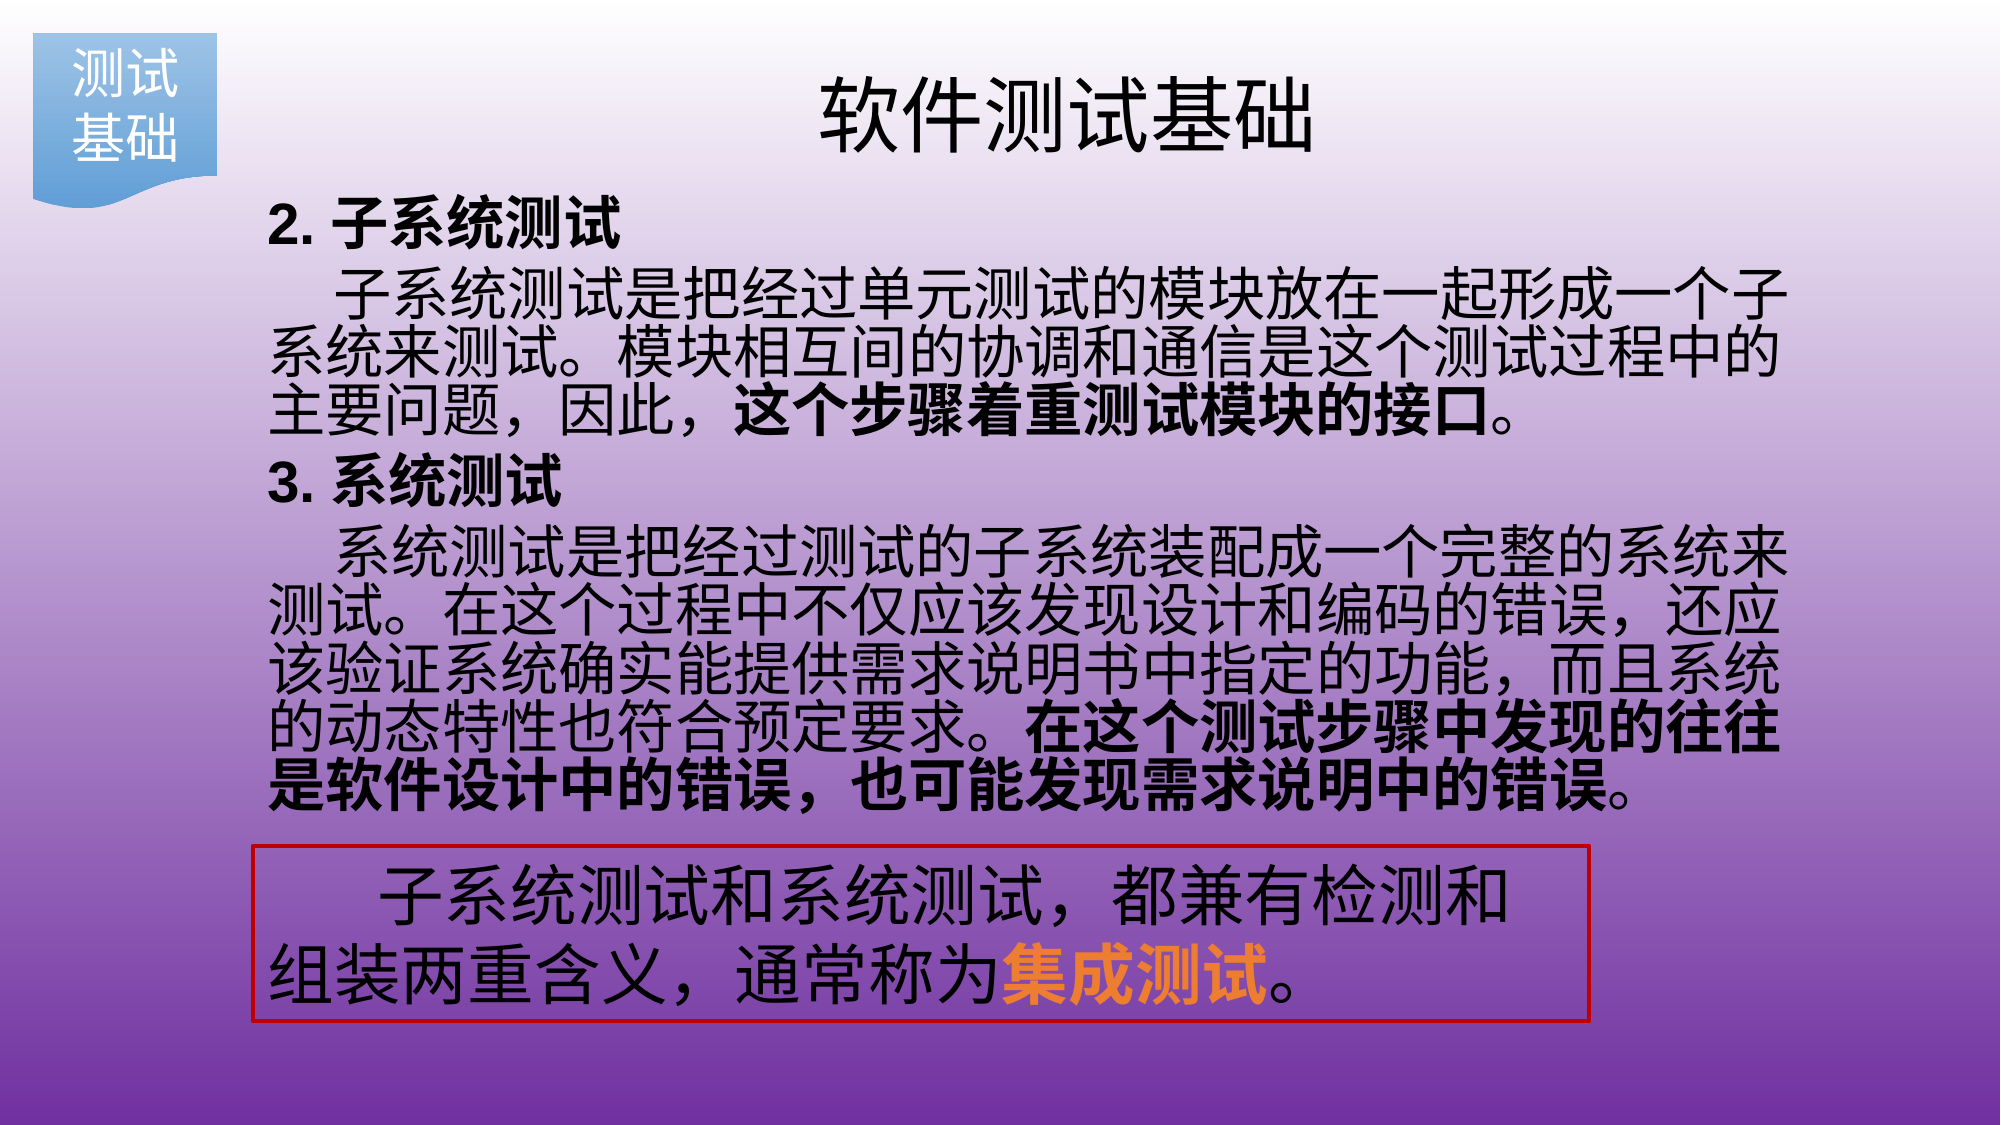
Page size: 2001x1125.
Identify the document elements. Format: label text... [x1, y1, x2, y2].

text_box 软件测试基础 [502, 55, 1498, 171]
text_box 子系统测试和系统测试，都兼有检测和组装两重含义，通常称为集成测试。 [252, 846, 1590, 1021]
text_box 2.子系统测试 子系统测试是把经过单元测试的模块放在一起形成一个子系统来测试。模块相互间的协调和通信是这个测试过程中的主要问题，因此，这个步骤着重测试模块的接口。 3.系统测试 系统测试是把经过测试的子系统装配成一个完整的系统来测试。在这个过程中不仅应该发现设计和编码的错误，还应该验证系统确实能提供需求说明书中指定的功能，而且系统的动态特性也符合预定要求。在这个测试步骤中发现的往往是软件设计中的错误，也可能发现需求说明中的错误。 [252, 190, 1837, 897]
text_box 测试基础 [33, 33, 217, 209]
